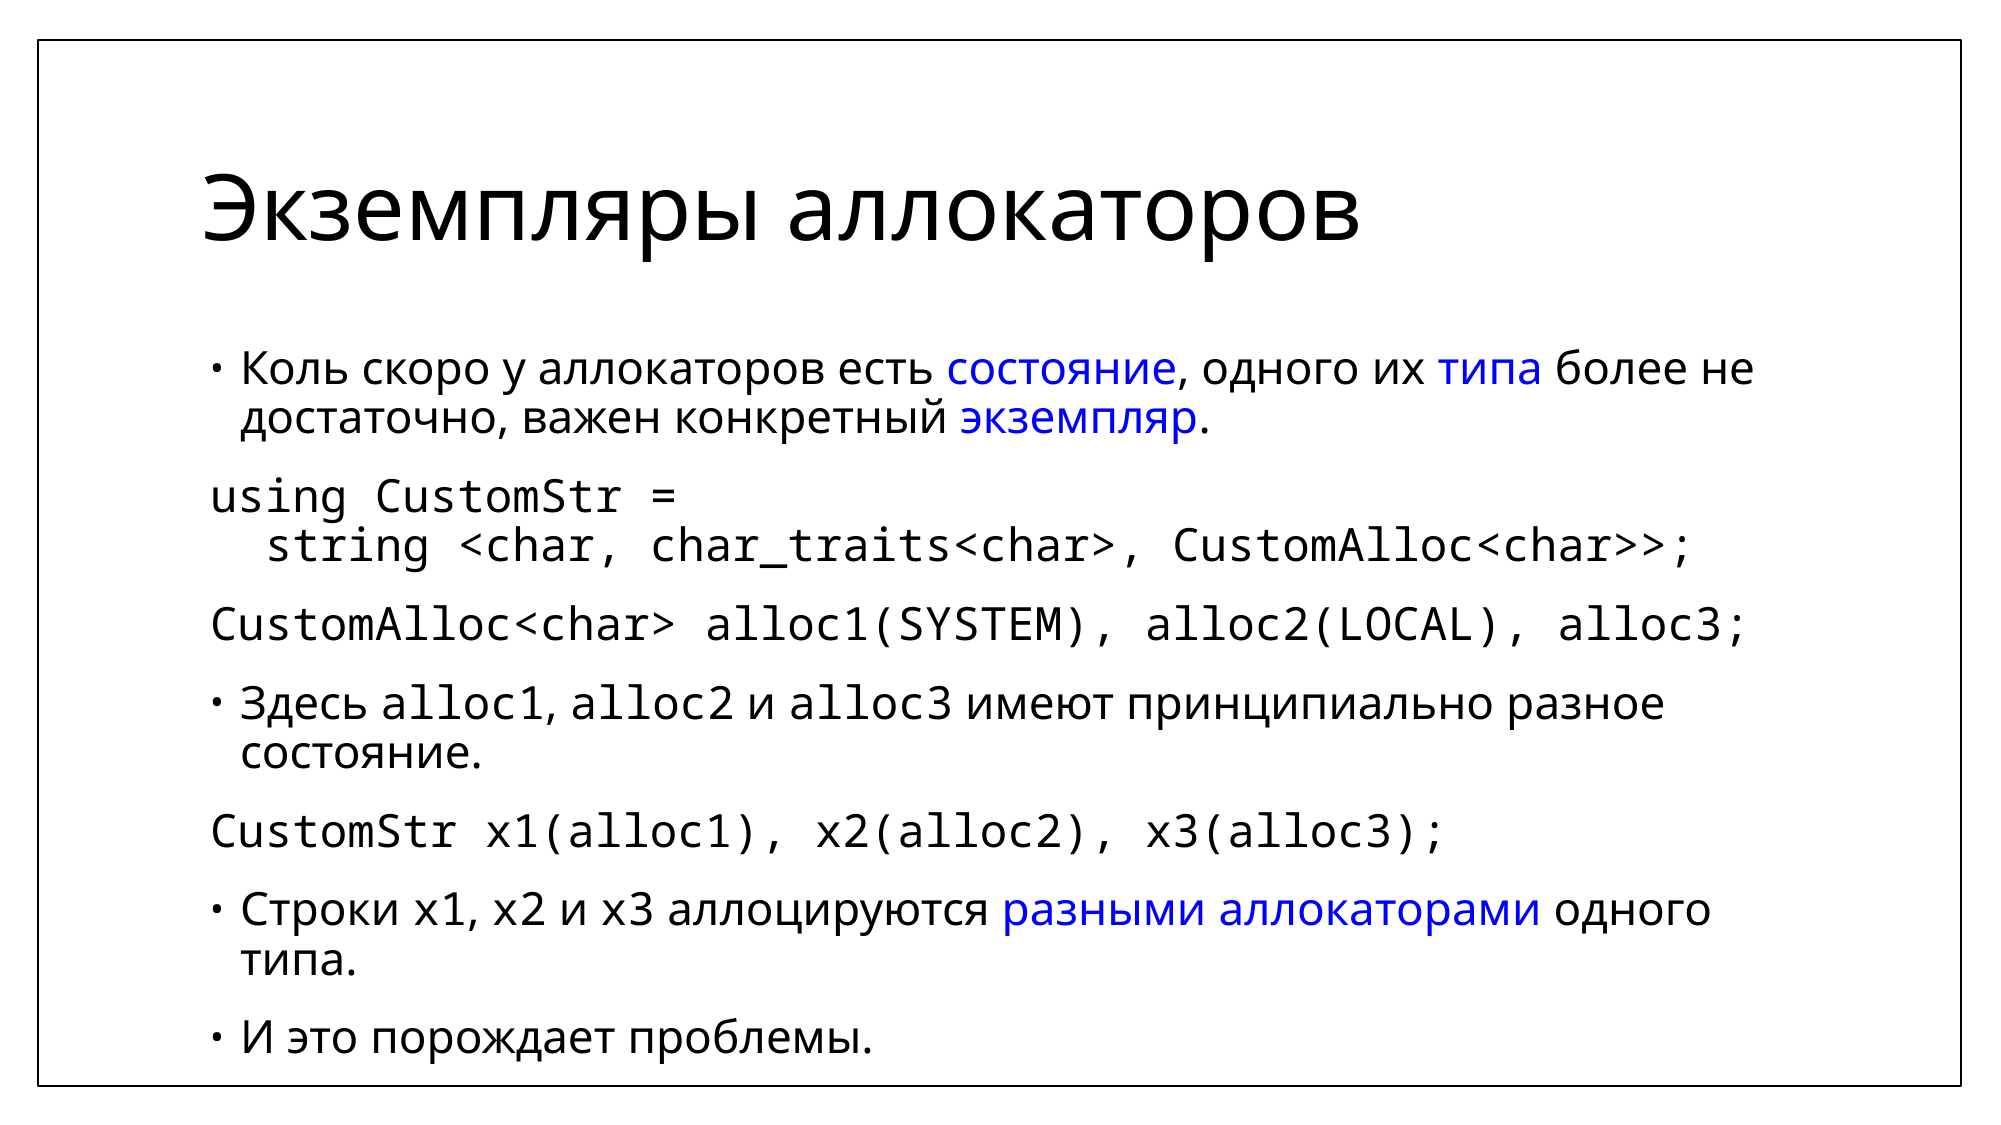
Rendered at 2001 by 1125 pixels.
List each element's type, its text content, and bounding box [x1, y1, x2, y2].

title Экземпляры аллокаторов [187, 99, 1808, 323]
list Коль скоро у аллокаторов есть состояние, одного их типа более не достаточно, важен конкретный экземпляр. using CustomStr = string <char, char_traits<char>, CustomAlloc<char>>; CustomAlloc<char> alloc1(SYSTEM), alloc2(LOCAL), alloc3; Здесь alloc1, alloc2 и alloc3 имеют принципиально разное состояние. CustomStr x1(alloc1), x2(alloc2), x3(alloc3); Строки x1, x2 и x3 аллоцируются разными аллокаторами одного типа. И это порождает проблемы. [187, 337, 1808, 1000]
